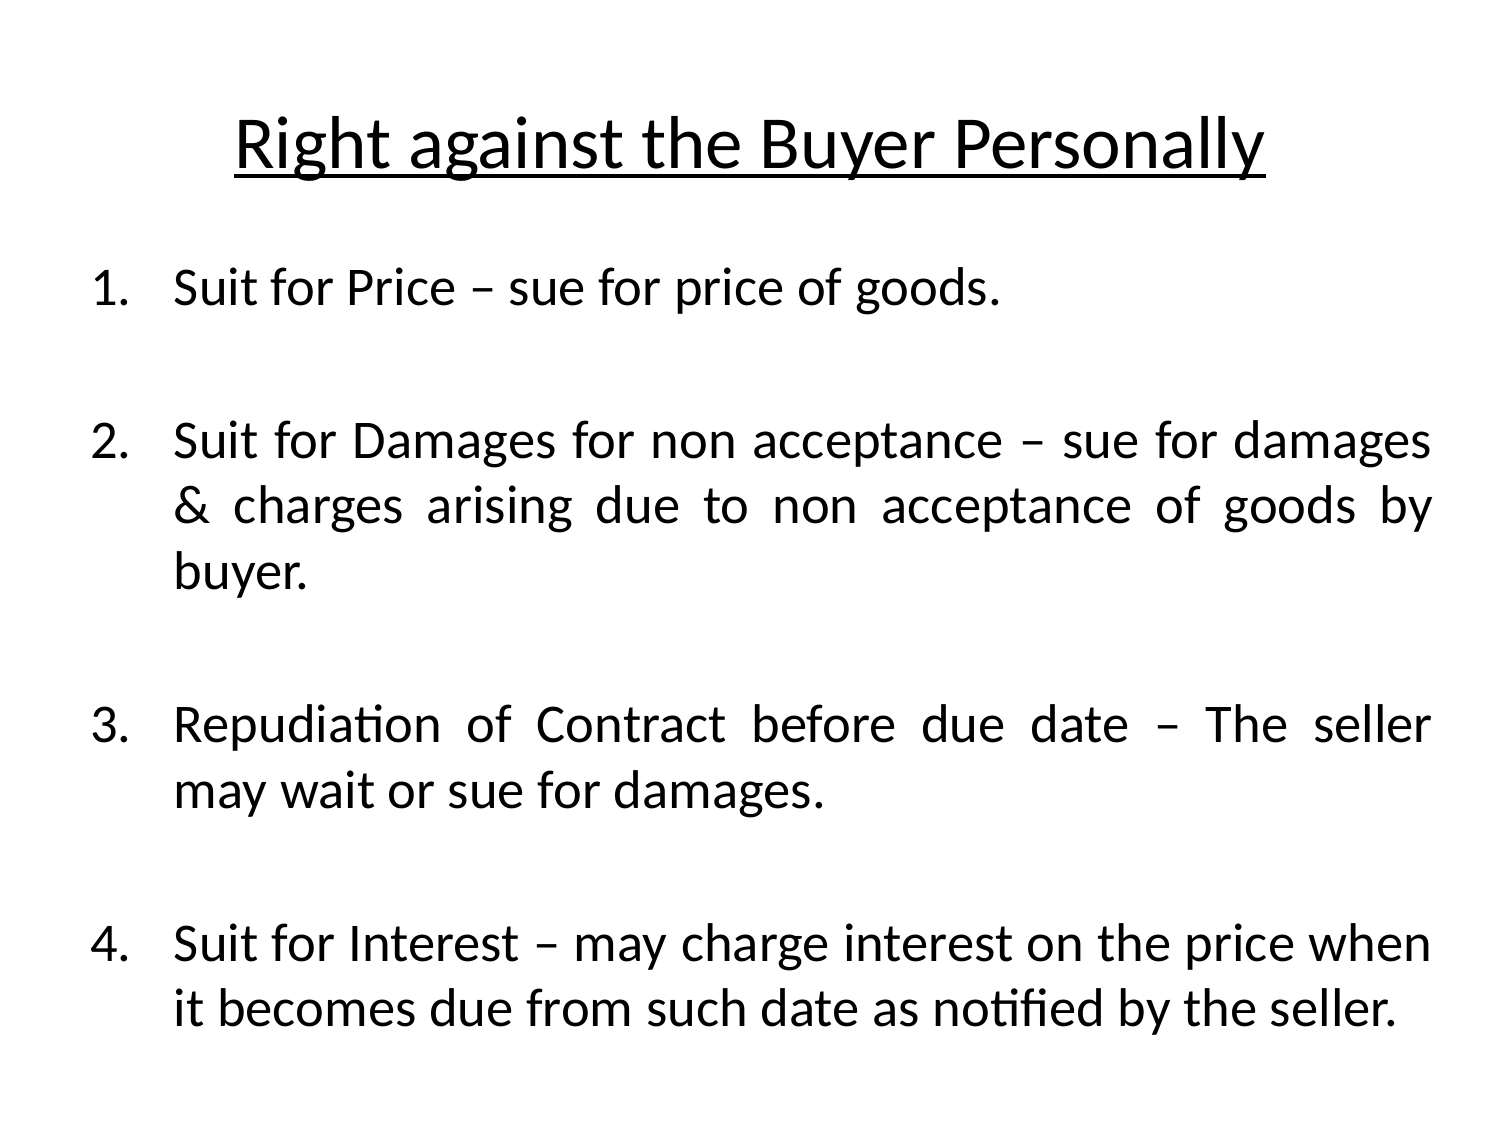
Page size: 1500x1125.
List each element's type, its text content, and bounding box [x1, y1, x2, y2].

title Right against the Buyer Personally [75, 45, 1425, 233]
list Suit for Price – sue for price of goods. Suit for Damages for non acceptance – sue for damages & charges arising due to non acceptance of goods by buyer. Repudiation of Contract before due date – The seller may wait or sue for damages. Suit for Interest – may charge interest on the price when it becomes due from such date as notified by the seller. [75, 242, 1450, 1075]
